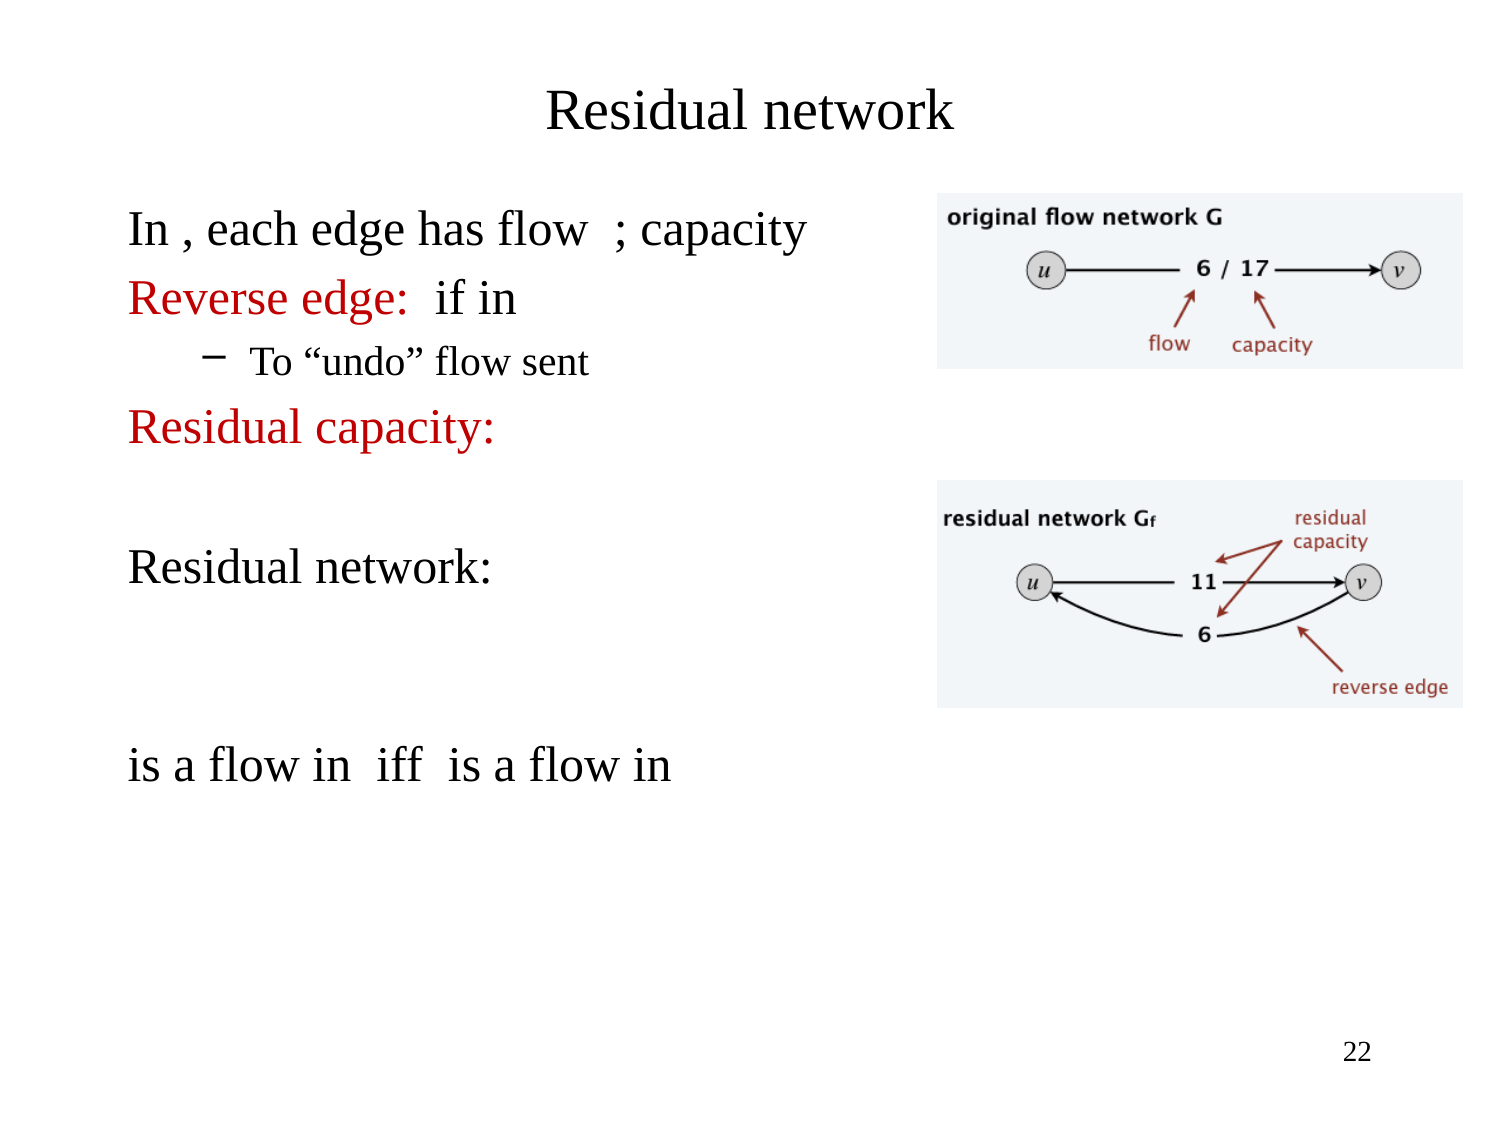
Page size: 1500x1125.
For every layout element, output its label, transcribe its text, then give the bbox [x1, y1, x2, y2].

picture [937, 193, 1463, 369]
slide_number 22 [1074, 1025, 1388, 1100]
title Residual network [112, 62, 1388, 150]
picture [937, 480, 1463, 708]
